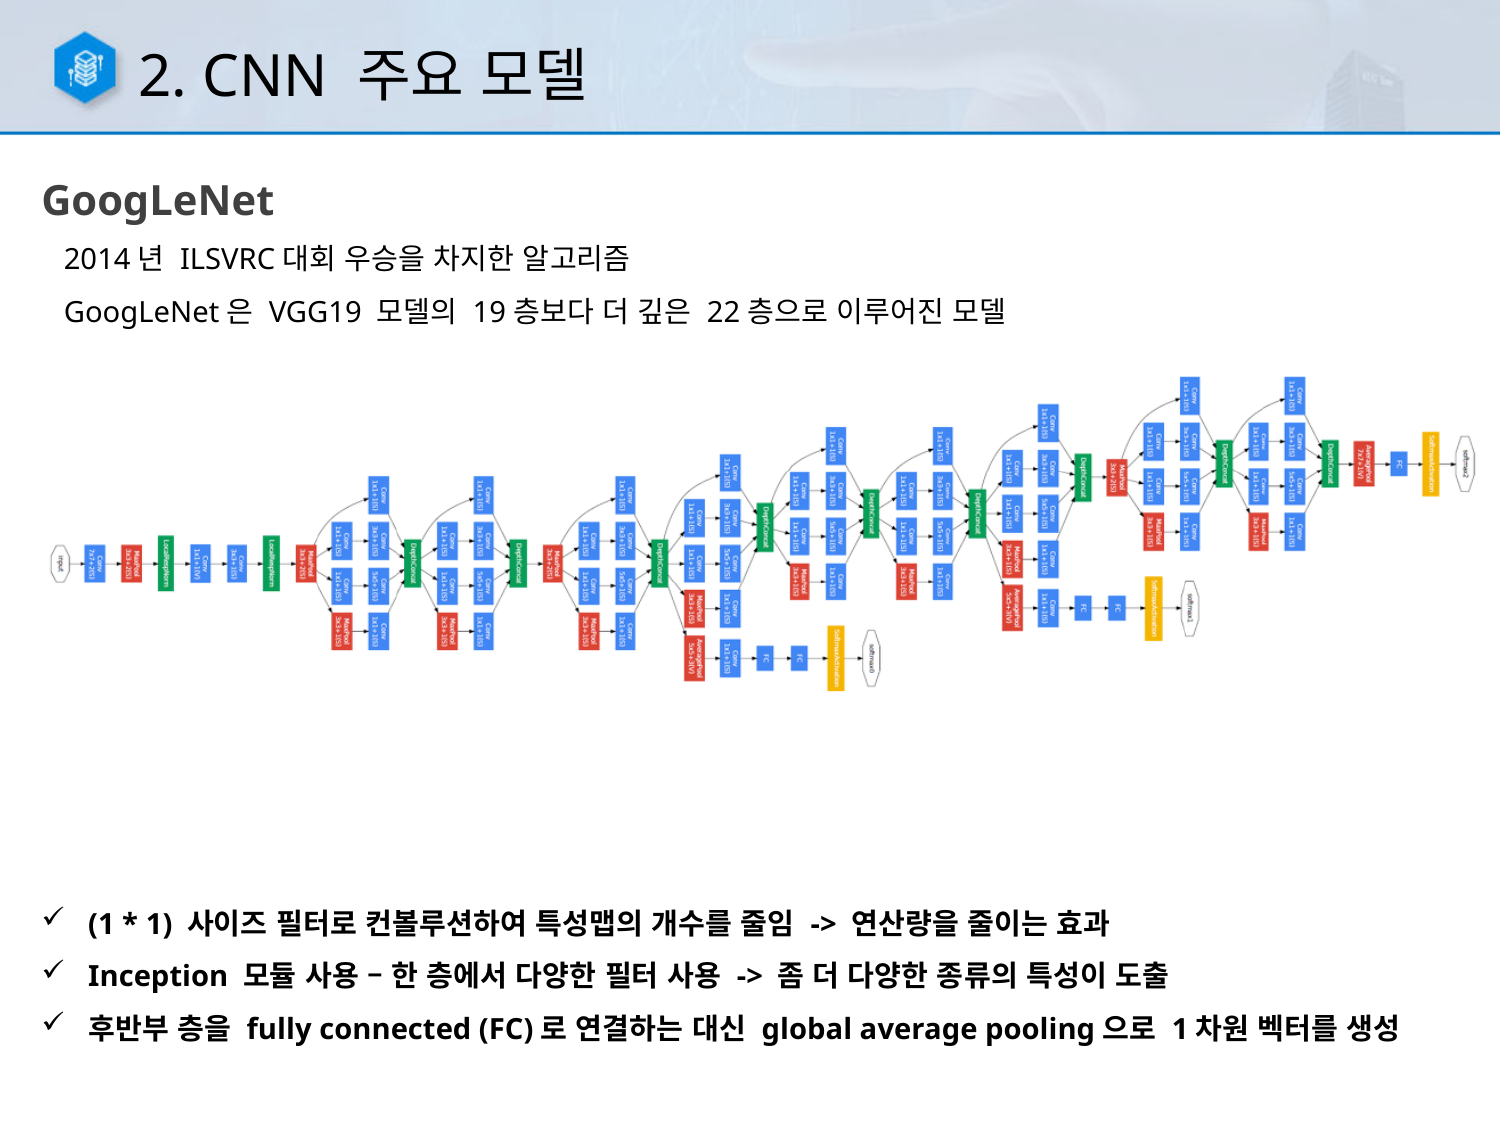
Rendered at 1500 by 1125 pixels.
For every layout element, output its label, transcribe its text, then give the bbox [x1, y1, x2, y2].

picture [0, 0, 1500, 1125]
text_box GoogLeNet [41, 148, 1459, 223]
text_box 2. CNN 주요 모델 [123, 31, 1247, 117]
text_box 2014년 ILSVRC대회 우승을 차지한 알고리즘 GoogLeNet은 VGG19 모델의 19층보다 더 깊은 22층으로 이루어진 모델 [41, 223, 1459, 328]
text_box (1 * 1) 사이즈 필터로 컨볼루션하여 특성맵의 개수를 줄임 -> 연산량을 줄이는 효과 Inception 모듈 사용 – 한 층에서 다양한 필터 사용 -> 좀 더 다양한 종류의 특성이 도출 후반부 층을 fully connected (FC)로 연결하는 대신 global average pooling으로 1차원 벡터를 생성 [41, 887, 1459, 1046]
